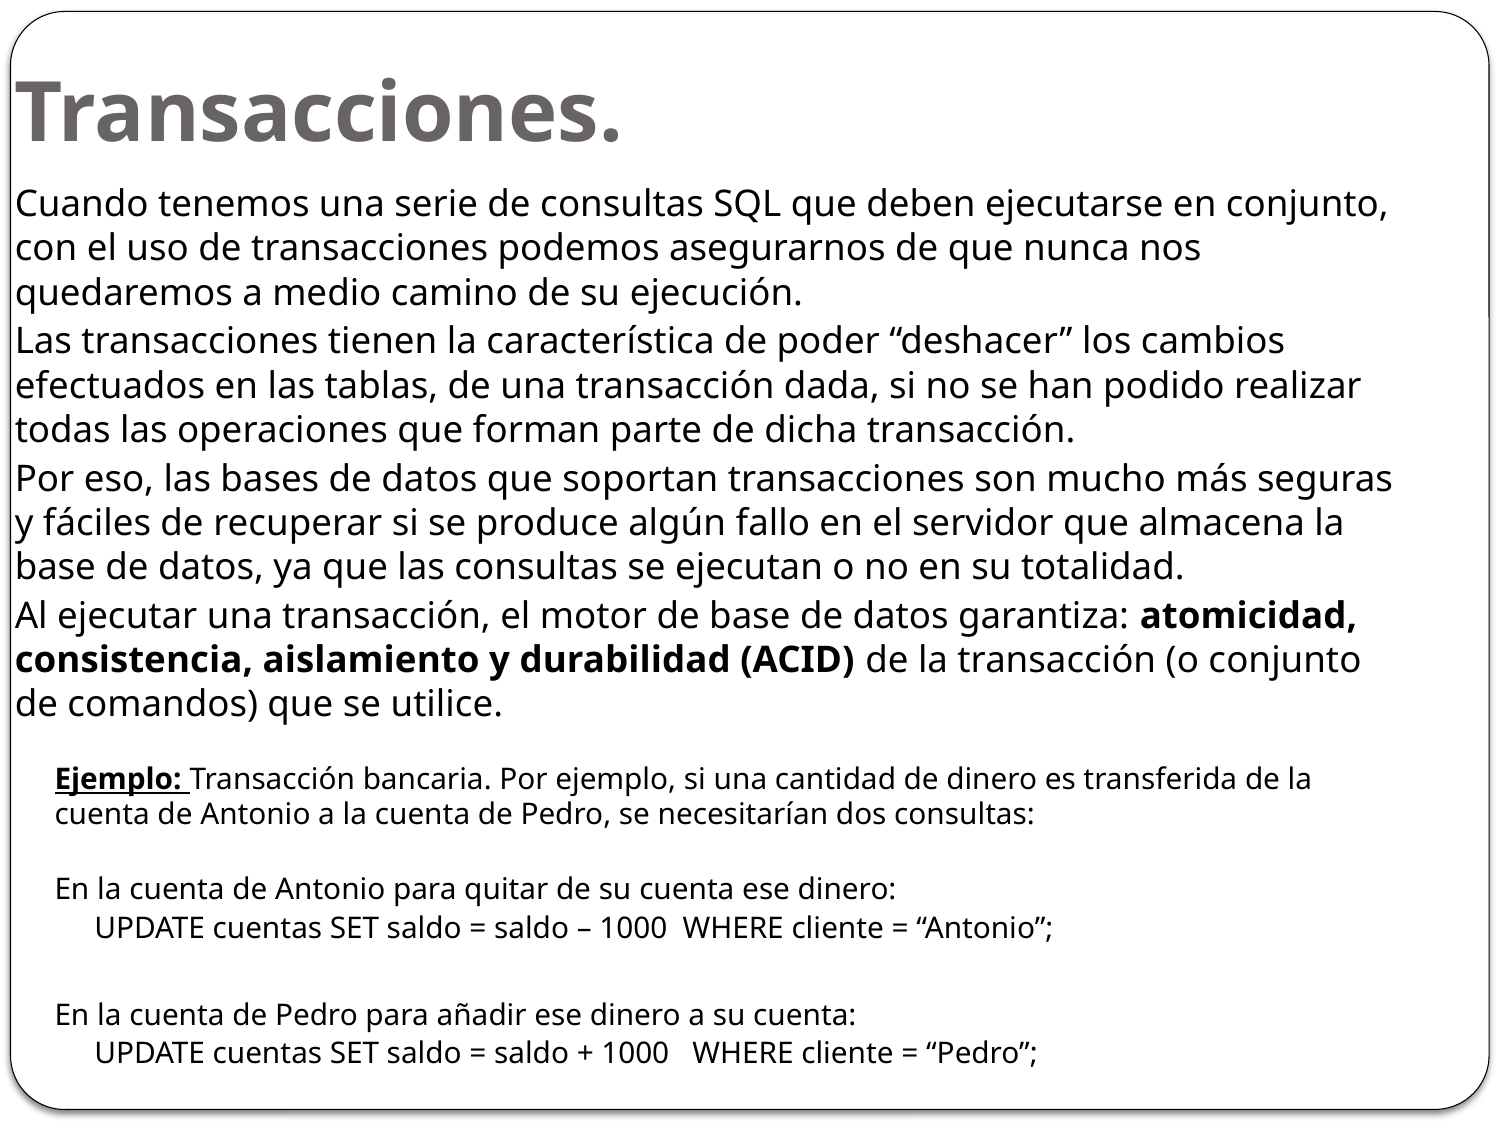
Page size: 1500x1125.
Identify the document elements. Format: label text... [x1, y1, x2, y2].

list Cuando tenemos una serie de consultas SQL que deben ejecutarse en conjunto, con el uso de transacciones podemos asegurarnos de que nunca nos quedaremos a medio camino de su ejecución. Las transacciones tienen la característica de poder “deshacer” los cambios efectuados en las tablas, de una transacción dada, si no se han podido realizar todas las operaciones que forman parte de dicha transacción. Por eso, las bases de datos que soportan transacciones son mucho más seguras y fáciles de recuperar si se produce algún fallo en el servidor que almacena la base de datos, ya que las consultas se ejecutan o no en su totalidad. Al ejecutar una transacción, el motor de base de datos garantiza: atomicidad, consistencia, aislamiento y durabilidad (ACID) de la transacción (o conjunto de comandos) que se utilice. Ejemplo: Transacción bancaria. Por ejemplo, si una cantidad de dinero es transferida de la cuenta de Antonio a la cuenta de Pedro, se necesitarían dos consultas: En la cuenta de Antonio para quitar de su cuenta ese dinero: UPDATE cuentas SET saldo = saldo – 1000 WHERE cliente = “Antonio”; En la cuenta de Pedro para añadir ese dinero a su cuenta: UPDATE cuentas SET saldo = saldo + 1000 WHERE cliente = “Pedro”; [0, 172, 1418, 1094]
title Transacciones. [0, 45, 1361, 172]
